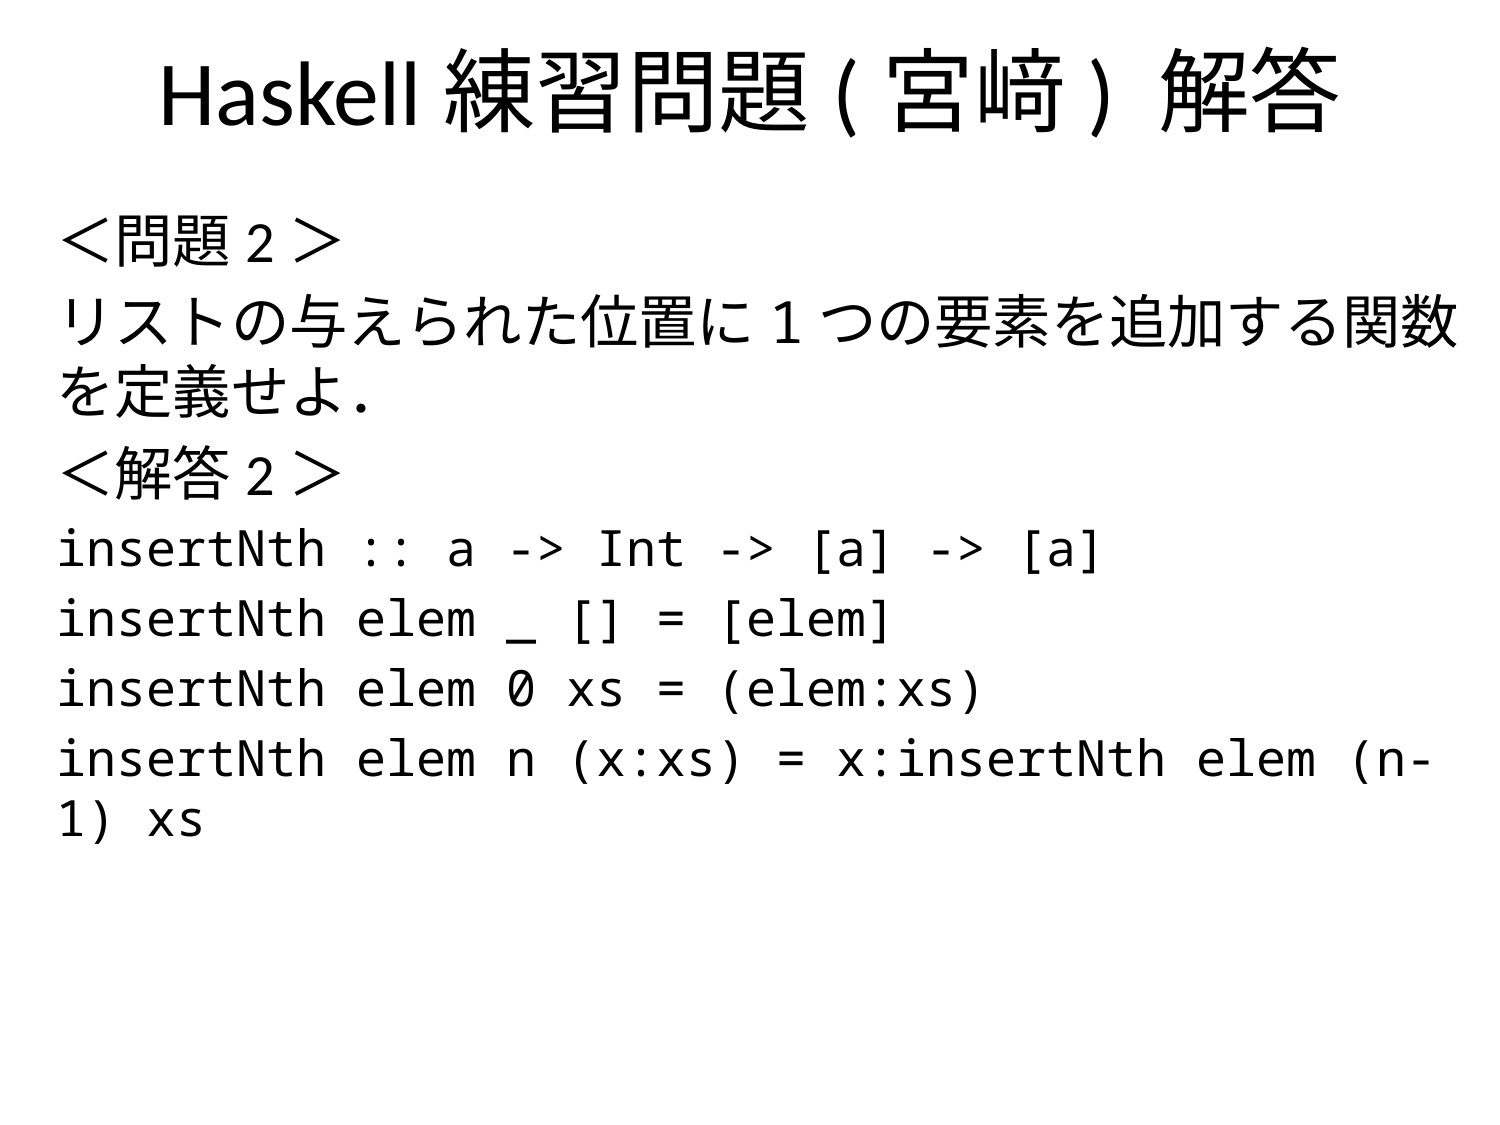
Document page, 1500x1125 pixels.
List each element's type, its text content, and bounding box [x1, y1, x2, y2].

list ＜問題2＞ リストの与えられた位置に1つの要素を追加する関数を定義せよ． ＜解答2＞ insertNth :: a -> Int -> [a] -> [a] insertNth elem _ [] = [elem] insertNth elem 0 xs = (elem:xs) insertNth elem n (x:xs) = x:insertNth elem (n-1) xs [41, 196, 1483, 1005]
title Haskell練習問題(宮﨑) 解答 [75, 0, 1425, 183]
